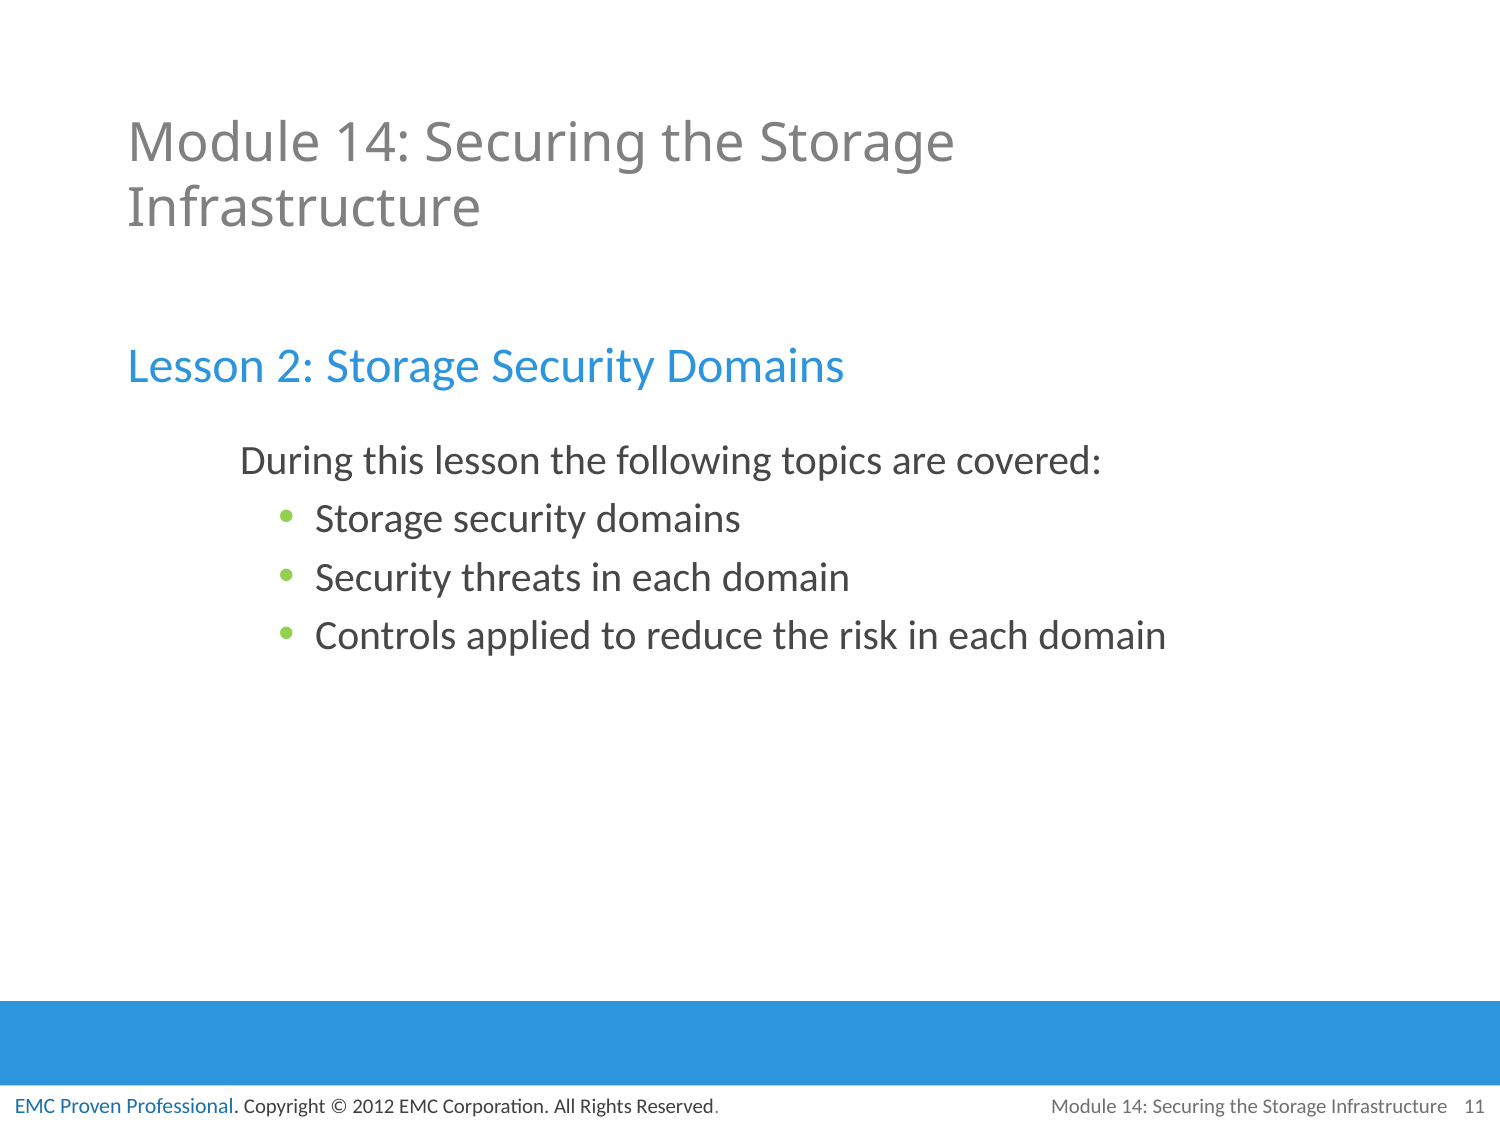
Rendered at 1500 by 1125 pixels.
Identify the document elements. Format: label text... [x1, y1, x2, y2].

subtitle During this lesson the following topics are covered: Storage security domains Security threats in each domain Controls applied to reduce the risk in each domain [224, 424, 1388, 863]
slide_number 11 [1425, 1087, 1500, 1125]
list Lesson 2: Storage Security Domains [112, 324, 1388, 401]
footer Module 14: Securing the Storage Infrastructure [774, 1087, 1425, 1125]
title Module 14: Securing the Storage Infrastructure [112, 99, 1101, 301]
